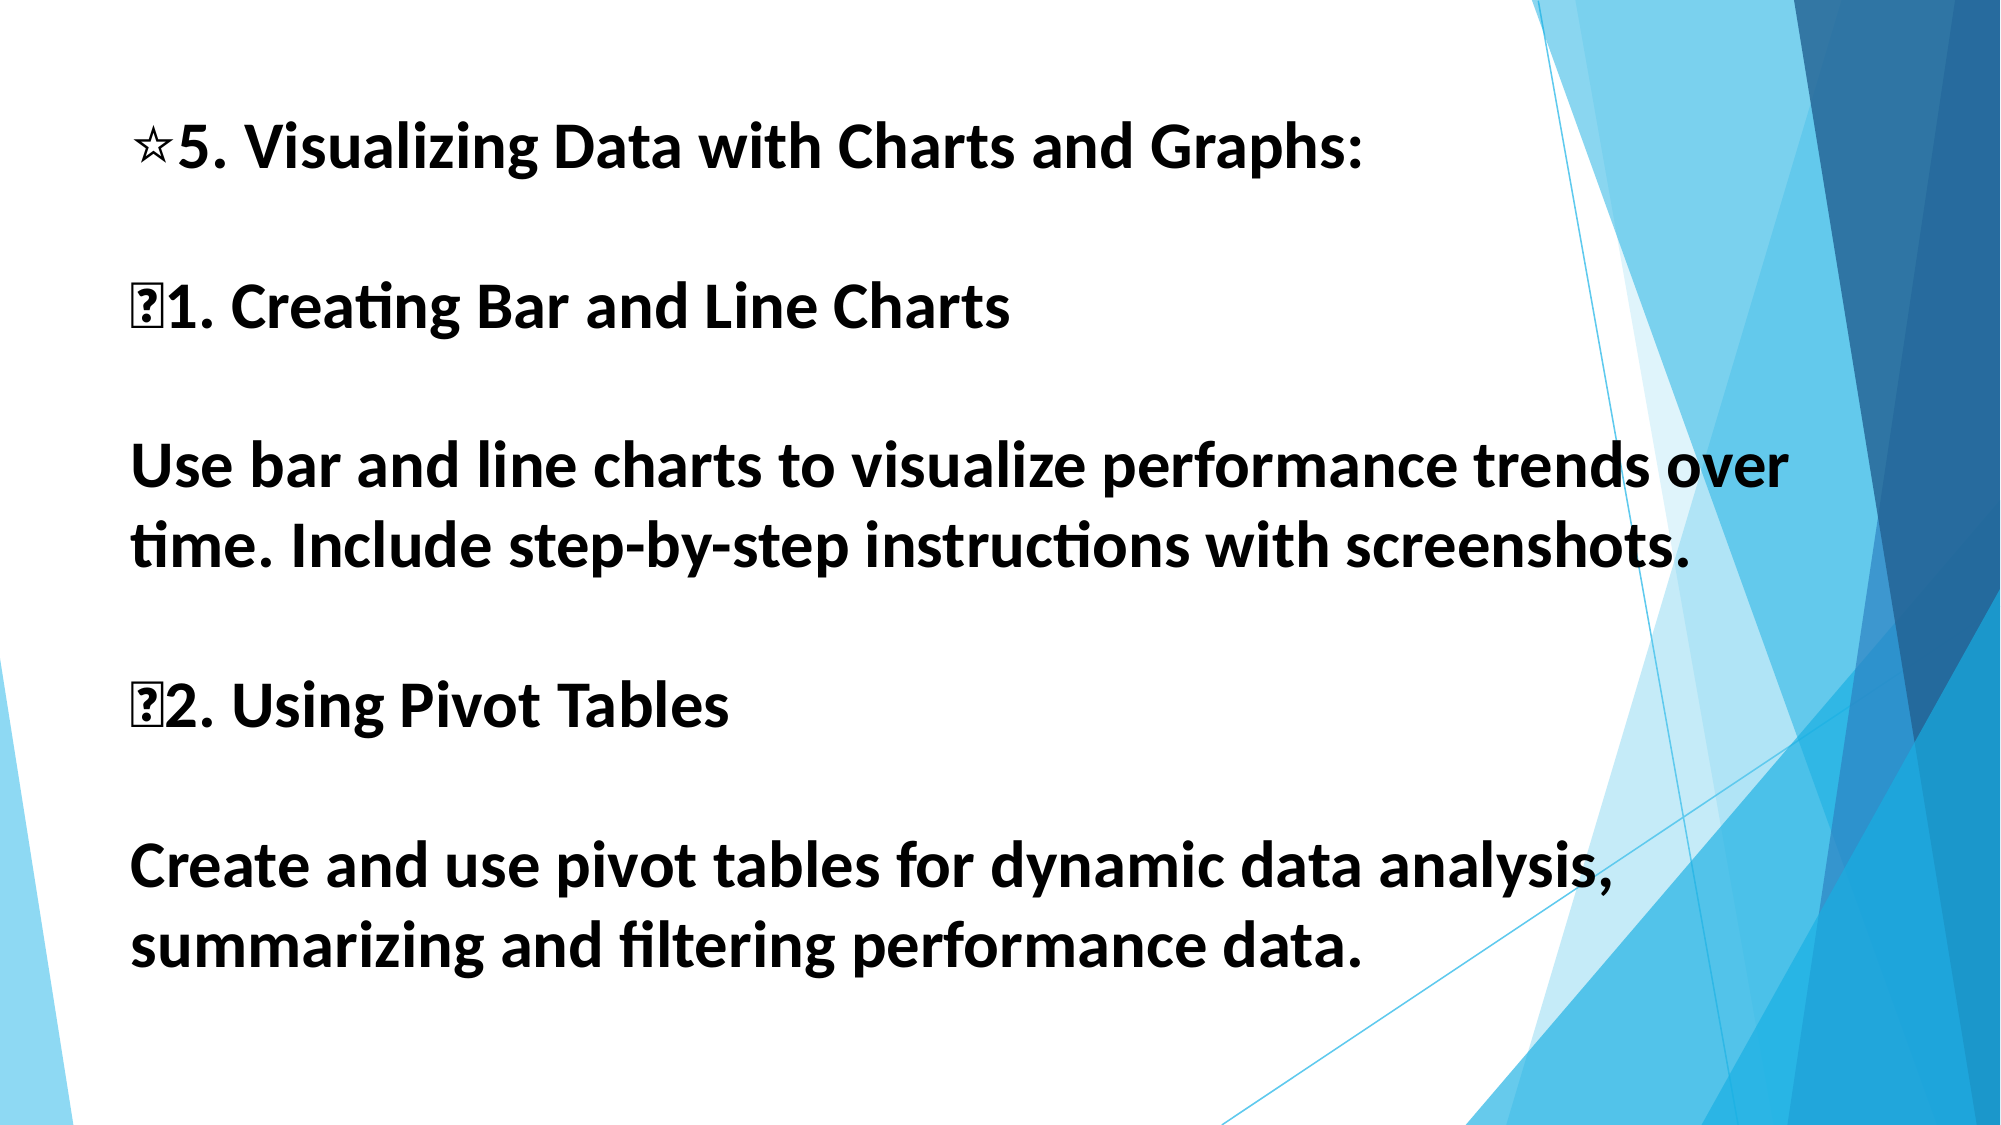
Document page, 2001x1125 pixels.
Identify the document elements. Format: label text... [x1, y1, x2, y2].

text_box ⭐5. Visualizing Data with Charts and Graphs: ✅1. Creating Bar and Line Charts Use bar and line charts to visualize performance trends over time. Include step-by-step instructions with screenshots. ✅2. Using Pivot Tables Create and use pivot tables for dynamic data analysis, summarizing and filtering performance data. [116, 94, 1933, 989]
